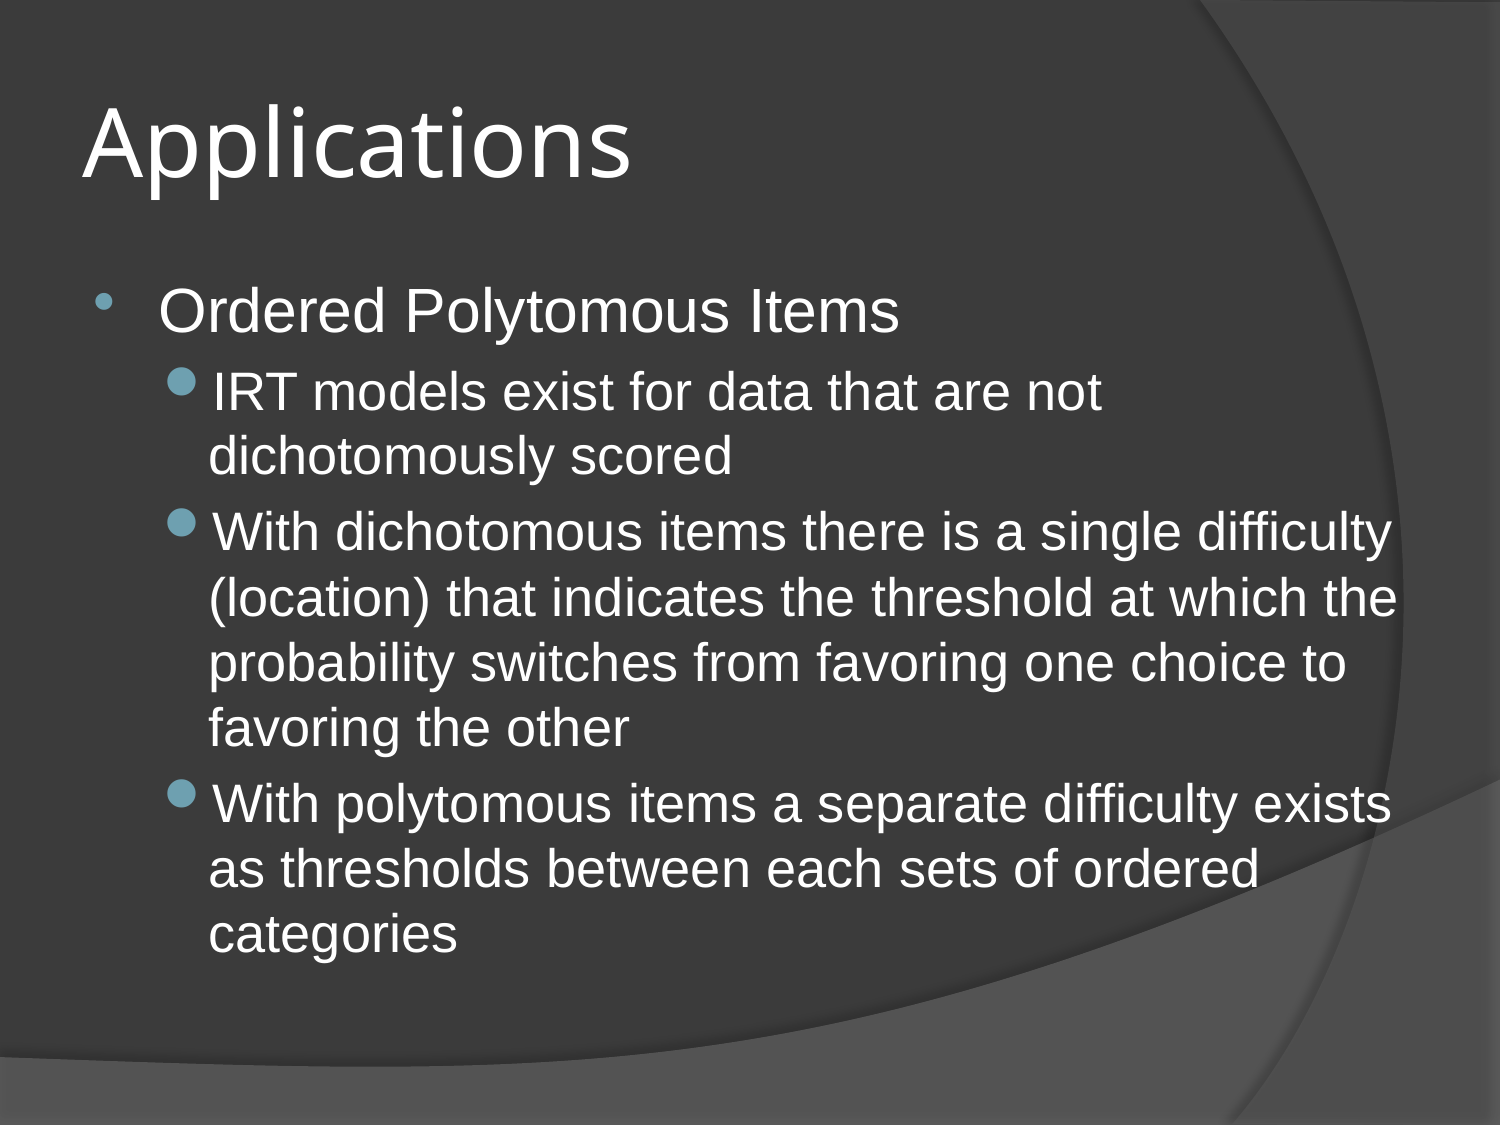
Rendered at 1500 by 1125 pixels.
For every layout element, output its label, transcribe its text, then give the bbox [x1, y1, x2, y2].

list Ordered Polytomous Items IRT models exist for data that are not dichotomously scored With dichotomous items there is a single difficulty (location) that indicates the threshold at which the probability switches from favoring one choice to favoring the other With polytomous items a separate difficulty exists as thresholds between each sets of ordered categories [75, 262, 1438, 1088]
title Applications [75, 45, 1300, 233]
